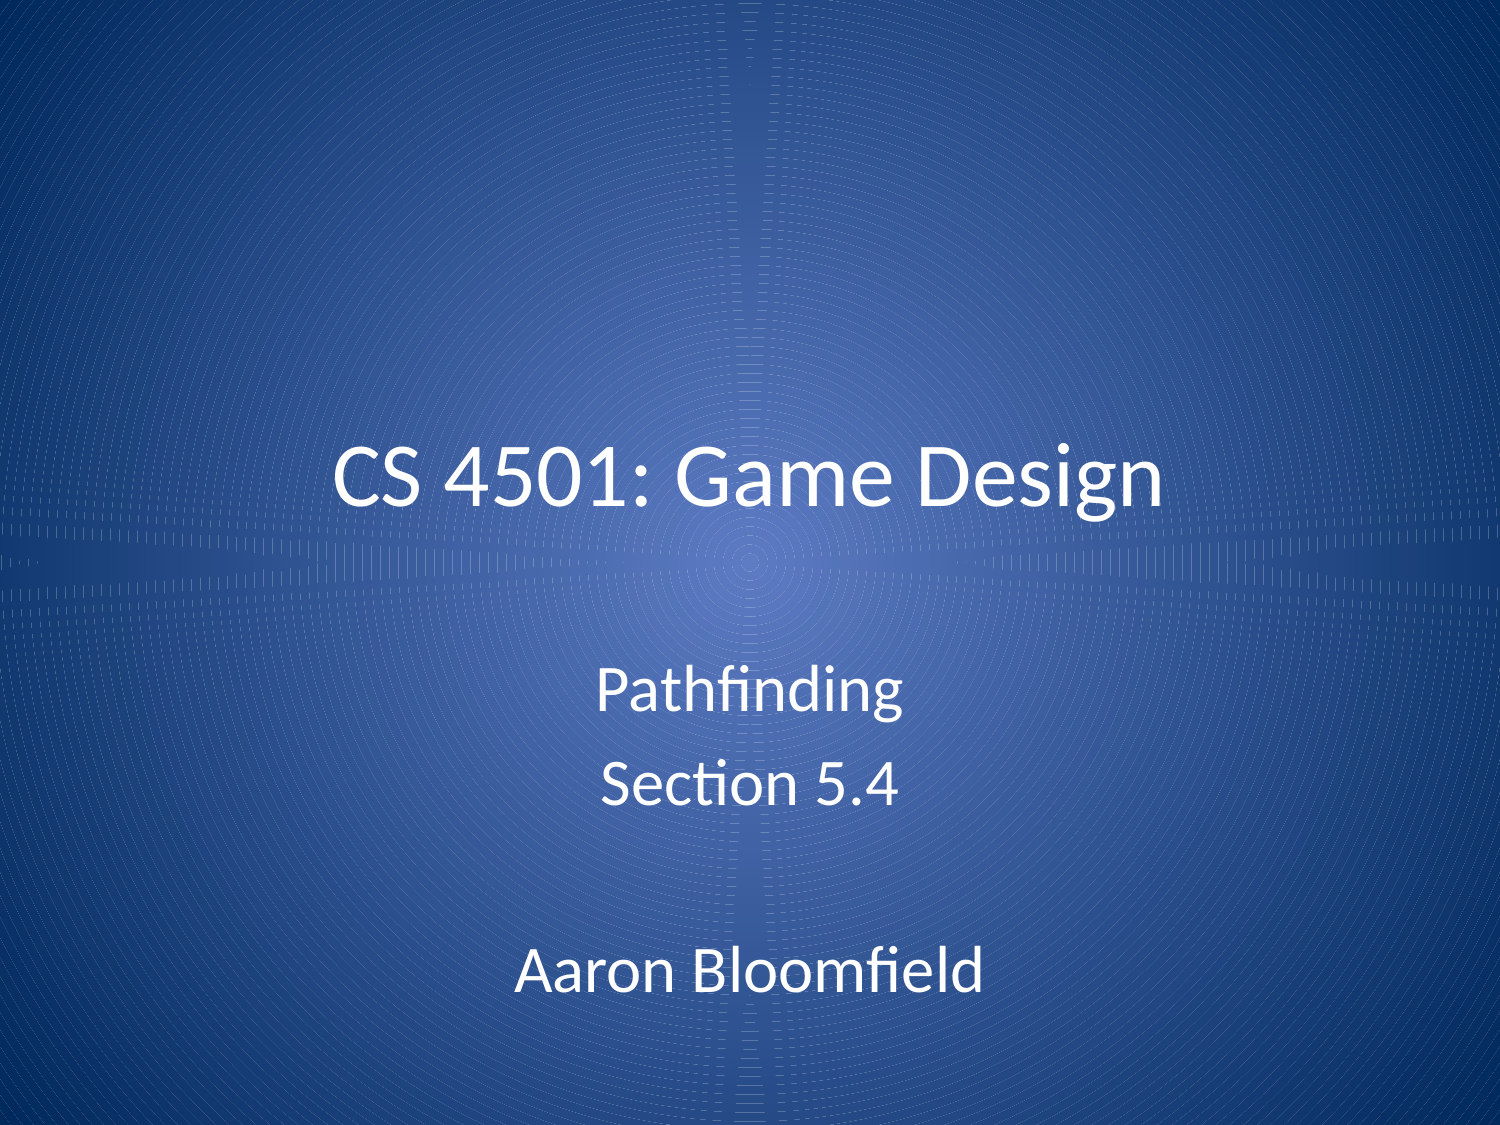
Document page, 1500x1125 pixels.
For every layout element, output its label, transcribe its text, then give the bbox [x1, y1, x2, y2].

title CS 4501: Game Design [112, 349, 1388, 591]
subtitle Pathfinding Section 5.4 Aaron Bloomfield [0, 637, 1500, 1125]
